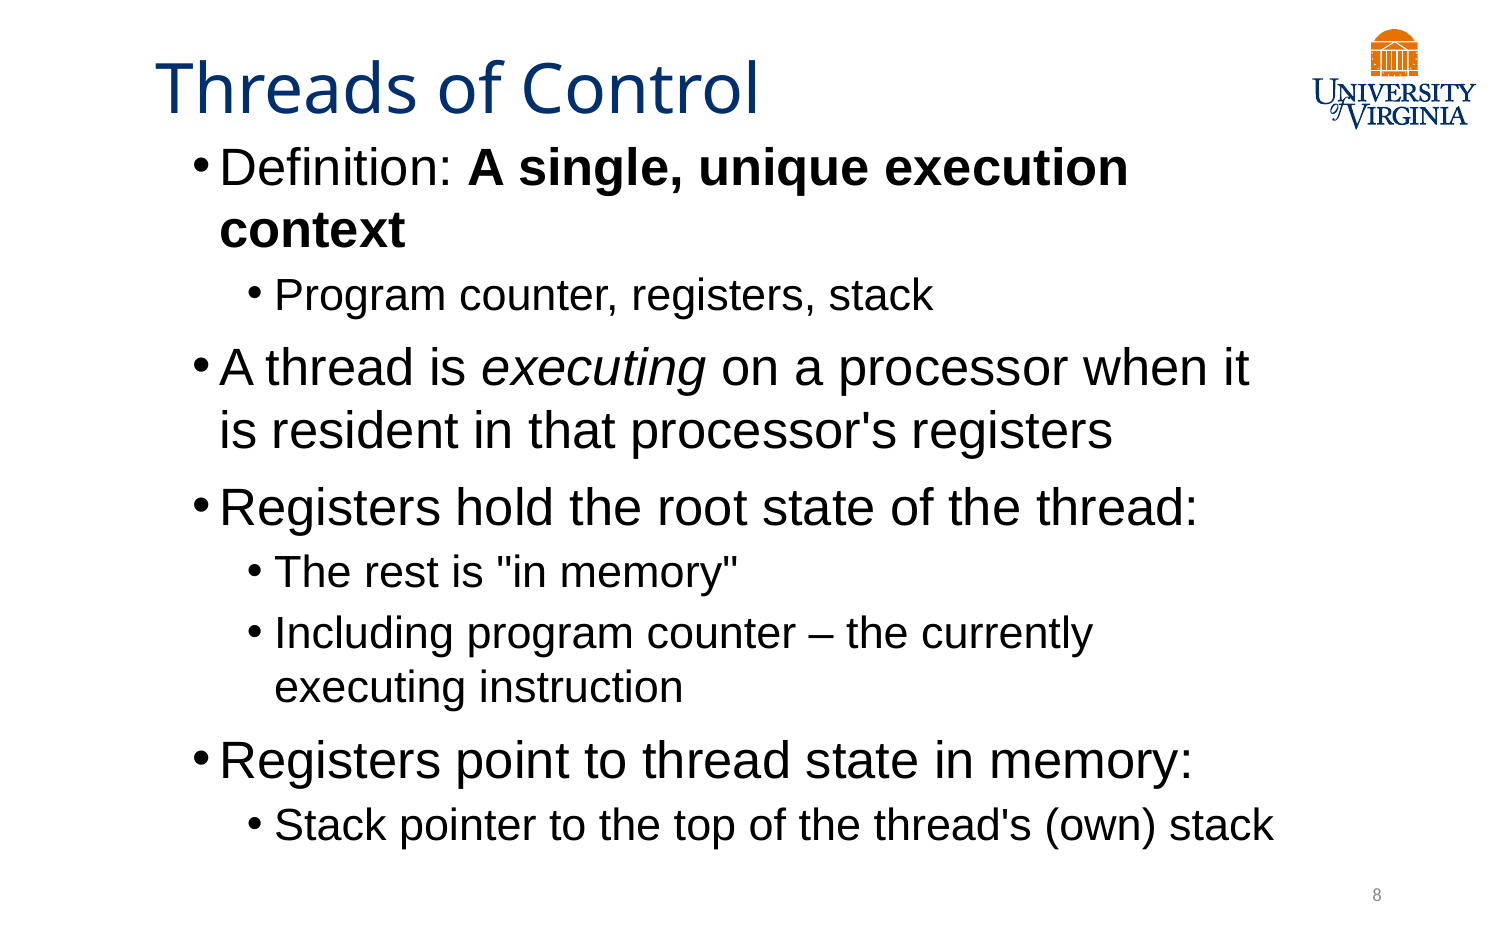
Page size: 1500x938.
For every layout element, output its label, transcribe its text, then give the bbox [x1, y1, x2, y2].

slide_number 8 [1059, 868, 1397, 919]
list Definition: A single, unique execution context Program counter, registers, stack A thread is executing on a processor when it is resident in that processor's registers Registers hold the root state of the thread: The rest is "in memory" Including program counter – the currently executing instruction Registers point to thread state in memory: Stack pointer to the top of the thread's (own) stack [177, 125, 1292, 907]
title Threads of Control [140, 0, 1219, 182]
